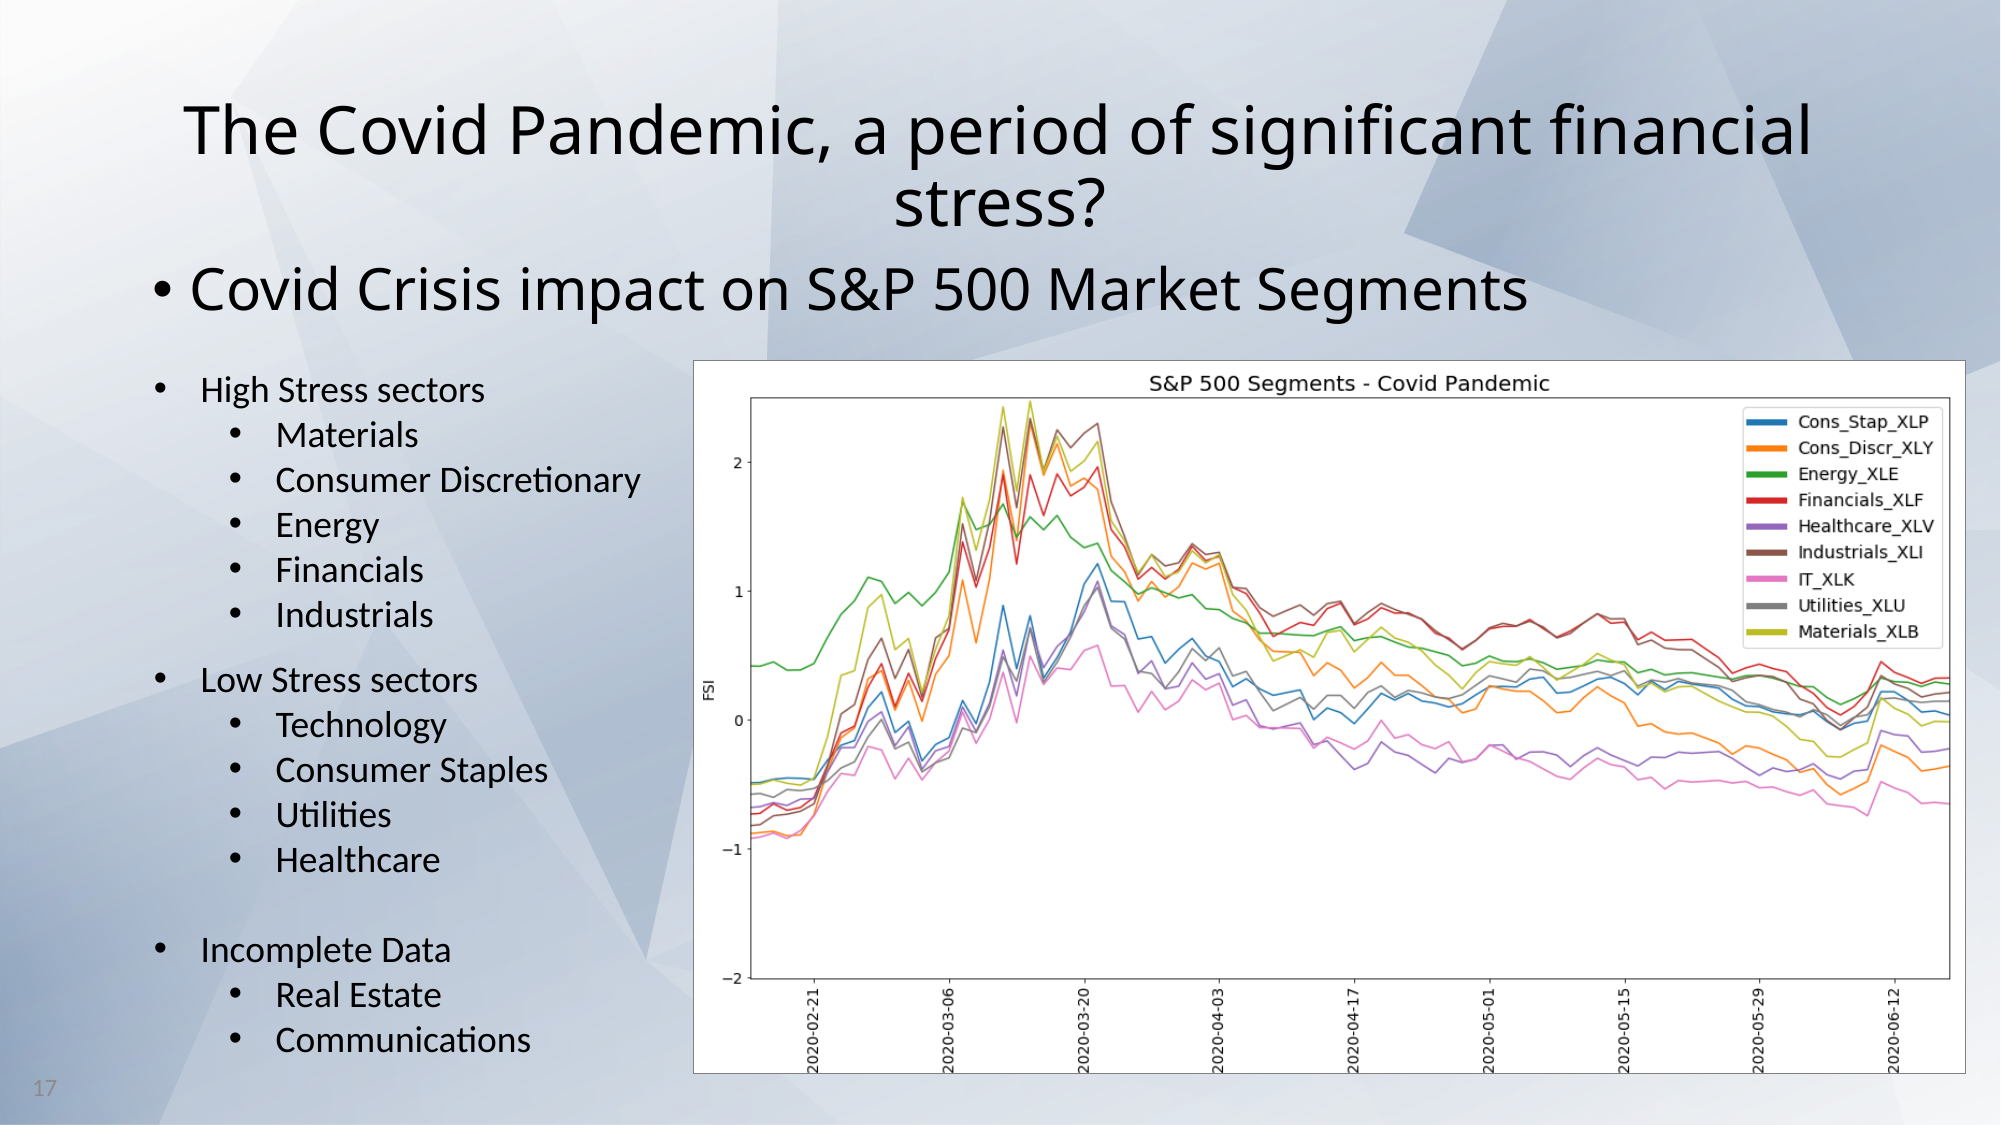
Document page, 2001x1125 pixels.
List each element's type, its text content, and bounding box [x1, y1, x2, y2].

title The Covid Pandemic, a period of significant financial stress? [137, 59, 1863, 252]
slide_number 17 [0, 1053, 73, 1121]
picture [0, 0, 2001, 1125]
text_box High Stress sectors Materials Consumer Discretionary Energy Financials Industrials Low Stress sectors Technology Consumer Staples Utilities Healthcare Incomplete Data Real Estate Communications [139, 357, 685, 1113]
list Covid Crisis impact on S&P 500 Market Segments [137, 252, 1966, 967]
